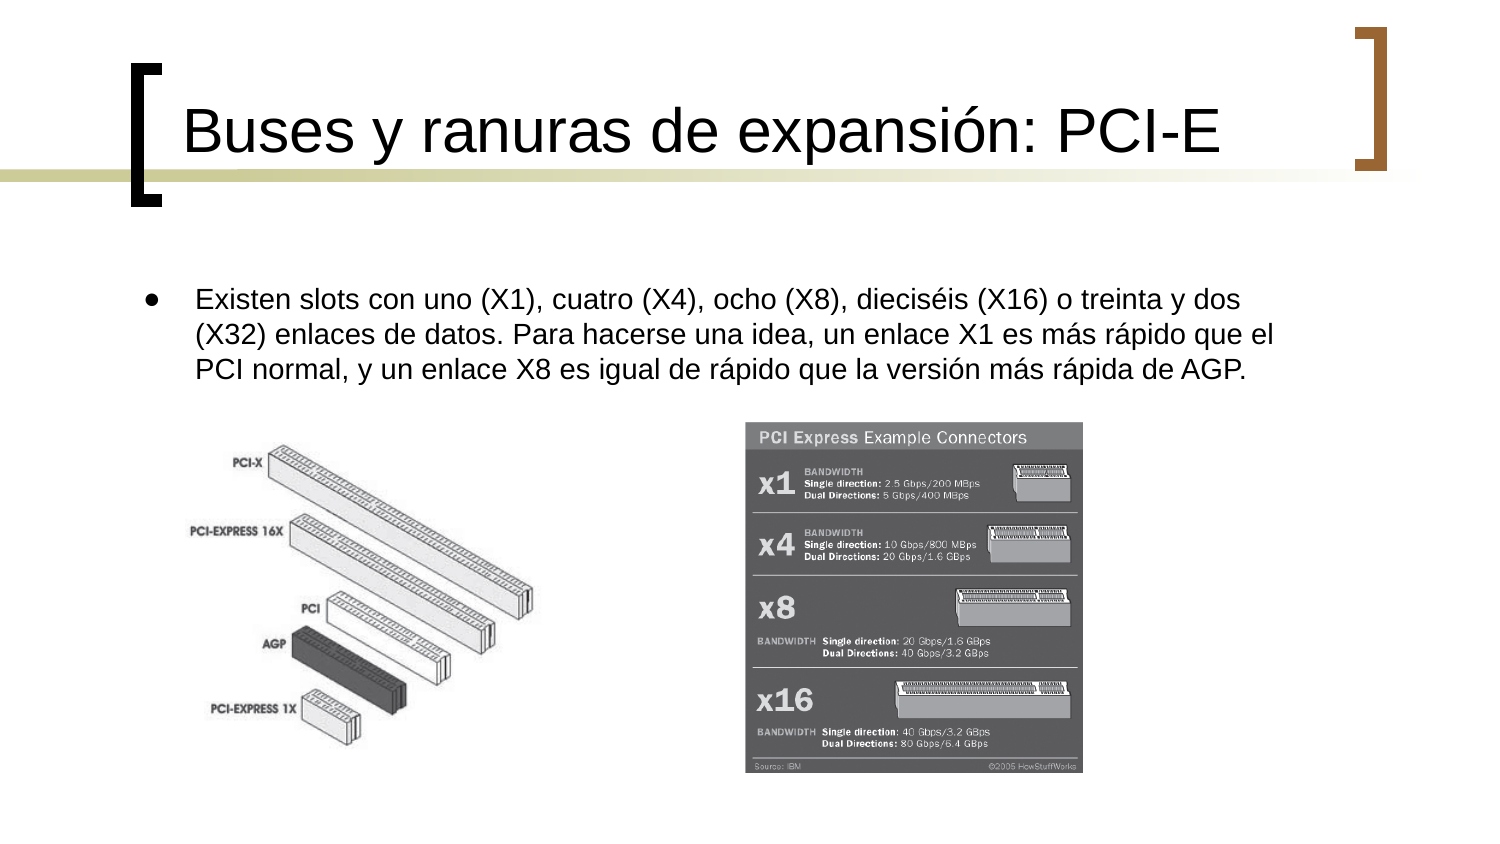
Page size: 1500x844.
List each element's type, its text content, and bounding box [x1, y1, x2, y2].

text_box Buses y ranuras de expansión: PCI-E [167, 82, 1333, 174]
text_box Existen slots con uno (X1), cuatro (X4), ocho (X8), dieciséis (X16) o treinta y dos (X32) enlaces de datos. Para hacerse una idea, un enlace X1 es más rápido que el PCI normal, y un enlace X8 es igual de rápido que la versión más rápida de AGP. [105, 265, 1313, 635]
picture [184, 441, 546, 754]
picture [744, 421, 1083, 774]
